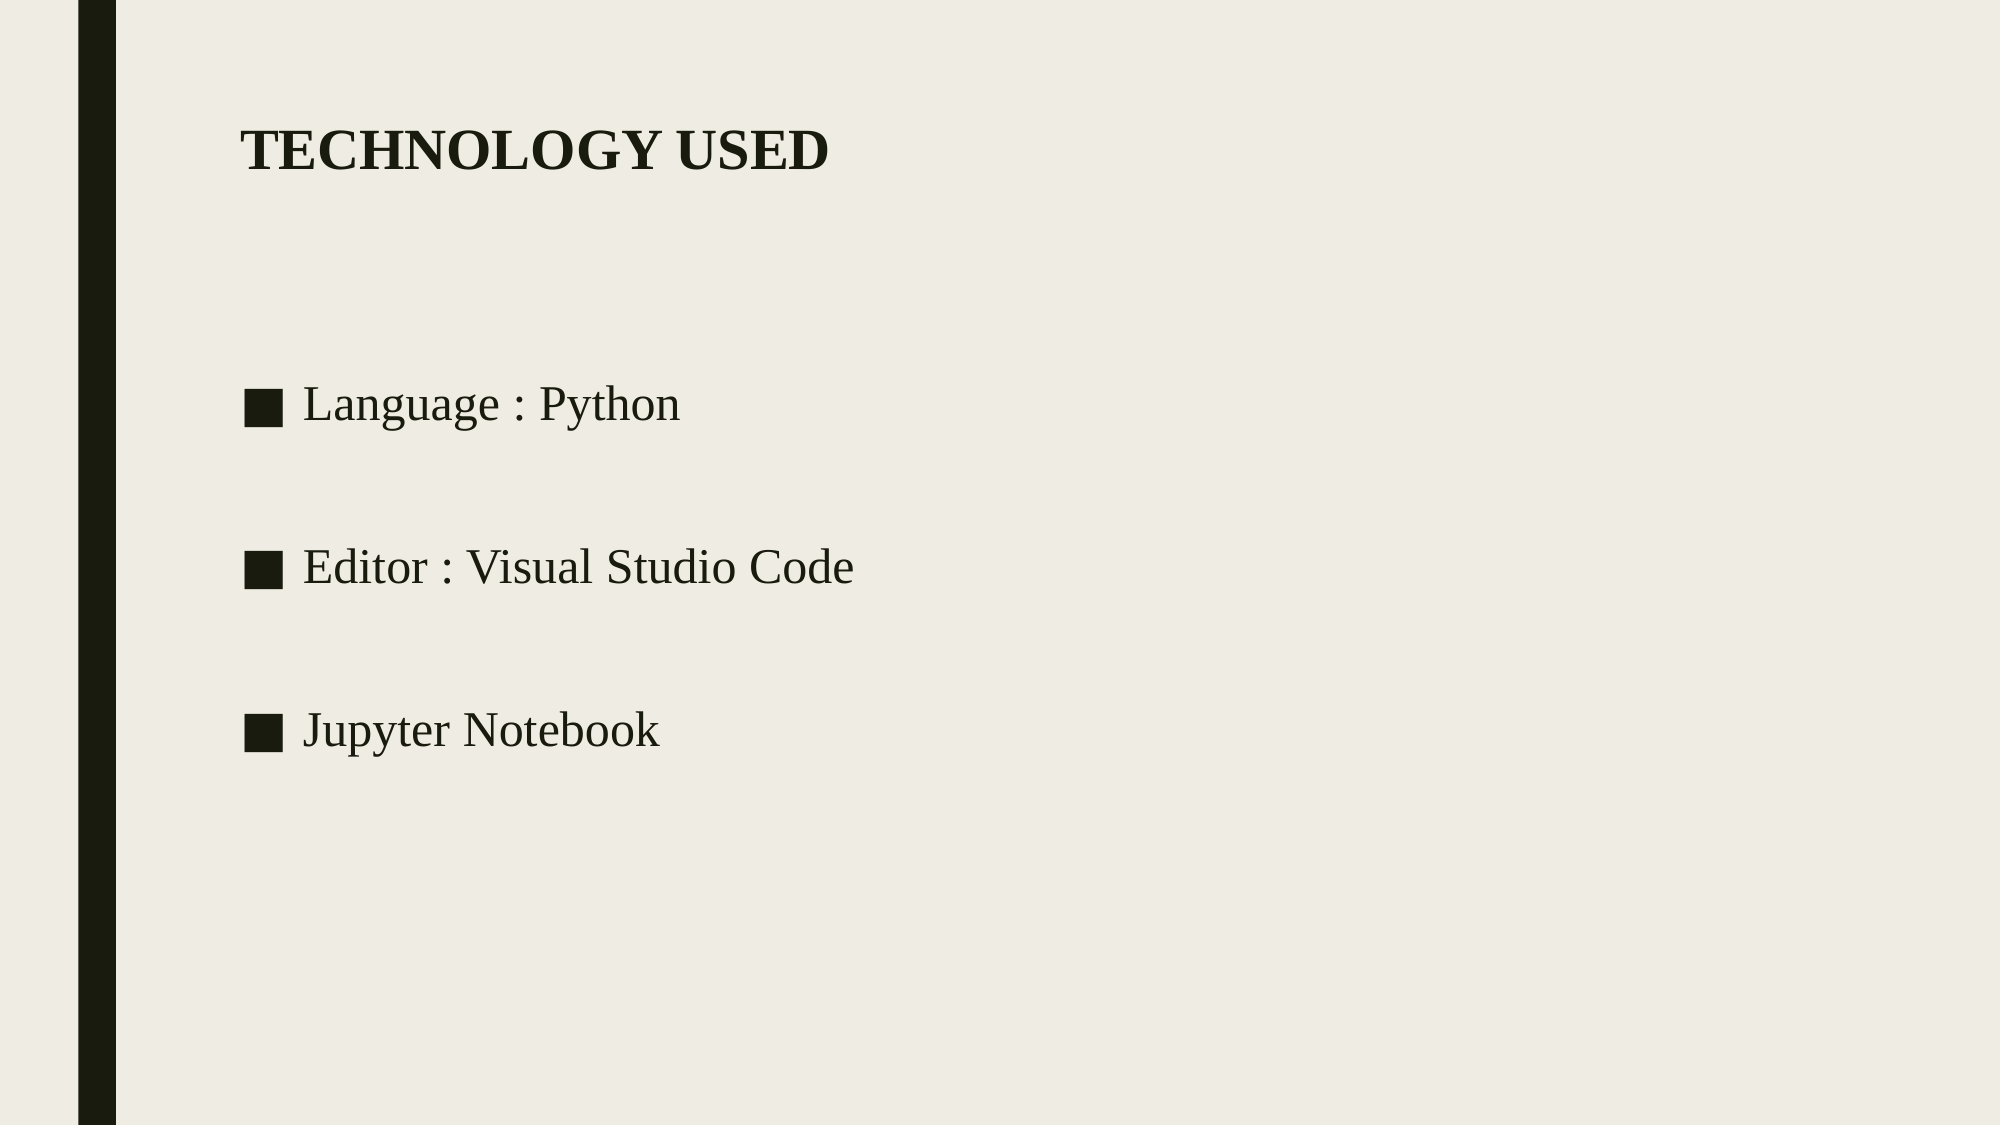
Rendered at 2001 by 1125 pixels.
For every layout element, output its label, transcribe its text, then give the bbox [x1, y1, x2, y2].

title TECHNOLOGY USED [225, 112, 1800, 233]
list Language : Python Editor : Visual Studio Code Jupyter Notebook [225, 367, 1800, 963]
